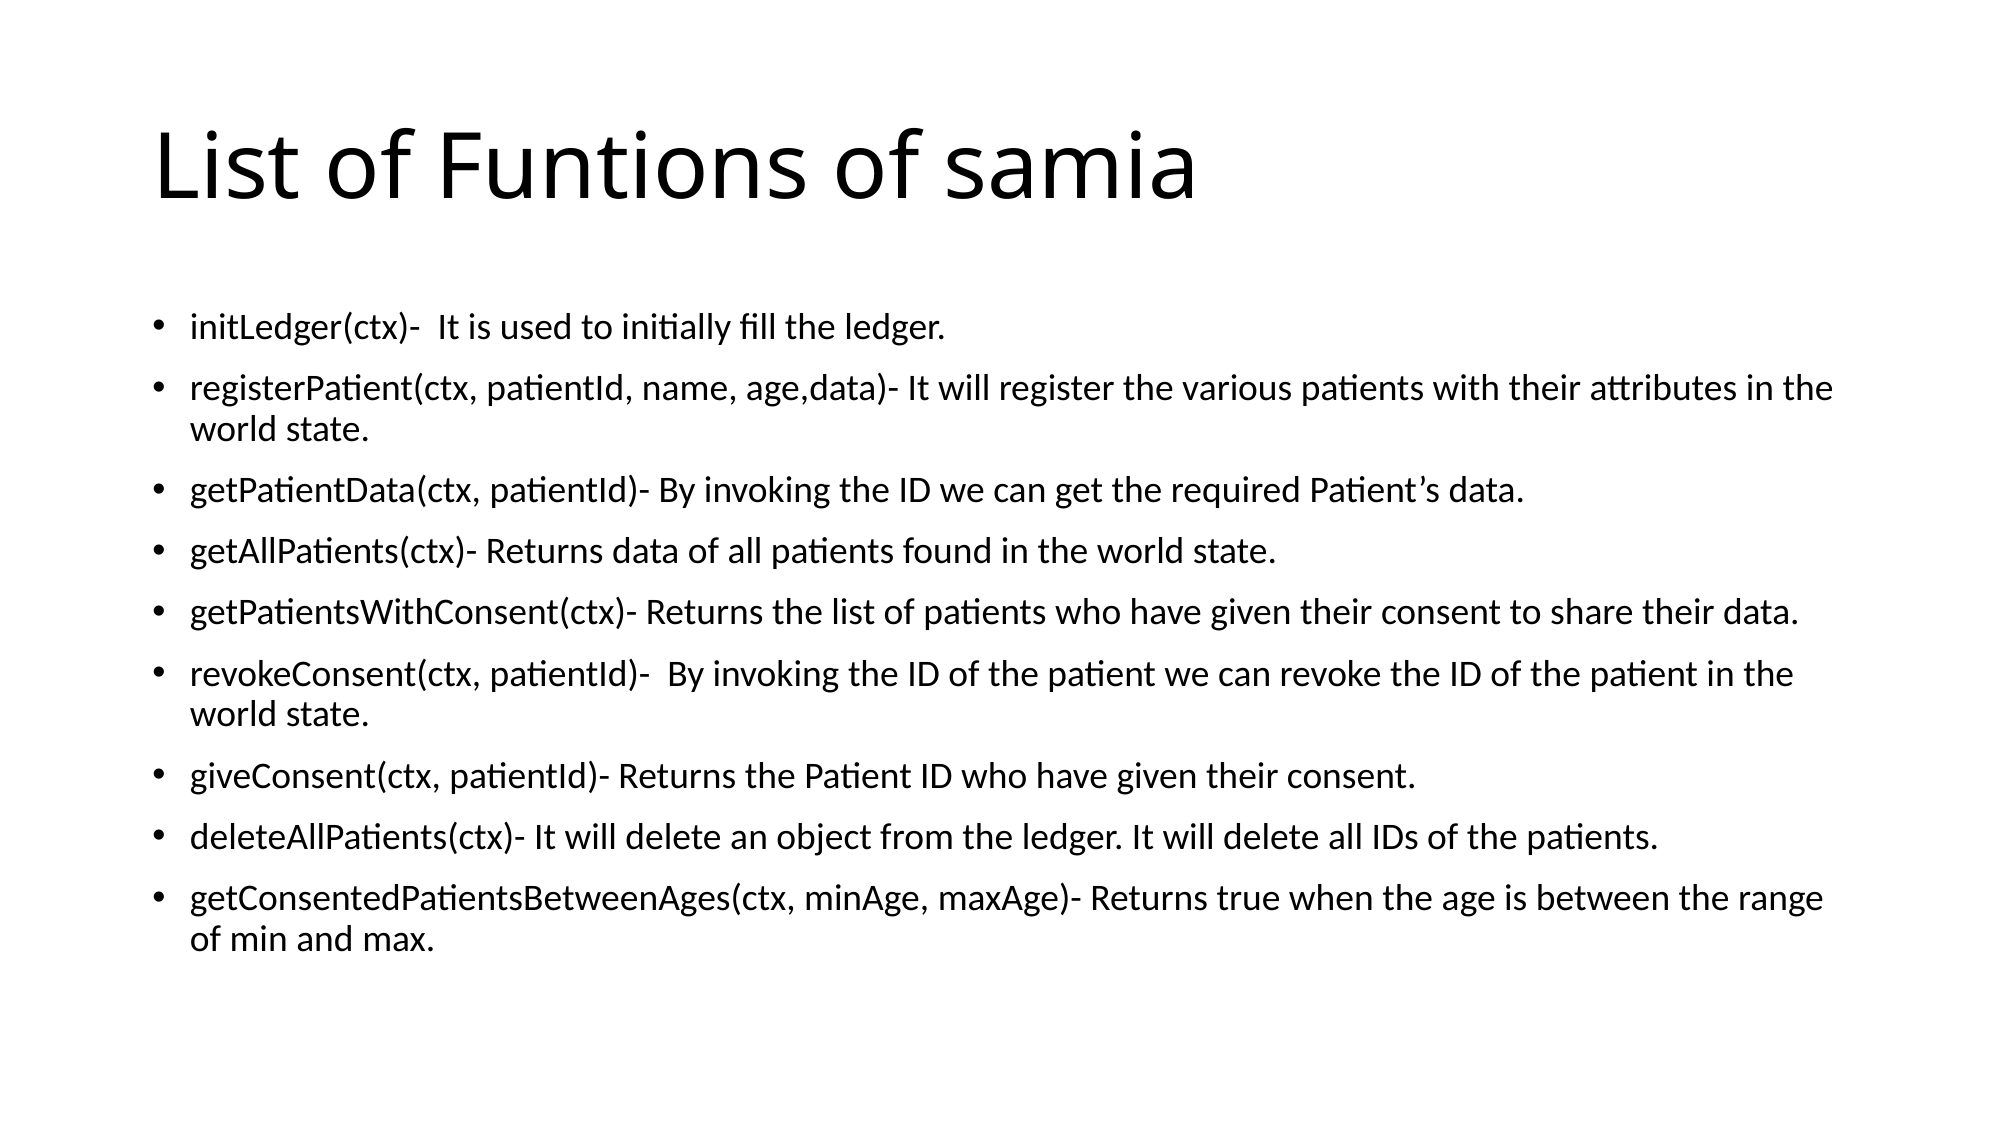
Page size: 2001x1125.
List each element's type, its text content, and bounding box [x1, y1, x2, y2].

title List of Funtions of samia [137, 59, 1863, 278]
list initLedger(ctx)- It is used to initially fill the ledger. registerPatient(ctx, patientId, name, age,data)- It will register the various patients with their attributes in the world state. getPatientData(ctx, patientId)- By invoking the ID we can get the required Patient’s data. getAllPatients(ctx)- Returns data of all patients found in the world state. getPatientsWithConsent(ctx)- Returns the list of patients who have given their consent to share their data. revokeConsent(ctx, patientId)- By invoking the ID of the patient we can revoke the ID of the patient in the world state. giveConsent(ctx, patientId)- Returns the Patient ID who have given their consent. deleteAllPatients(ctx)- It will delete an object from the ledger. It will delete all IDs of the patients. getConsentedPatientsBetweenAges(ctx, minAge, maxAge)- Returns true when the age is between the range of min and max. [137, 299, 1863, 1014]
